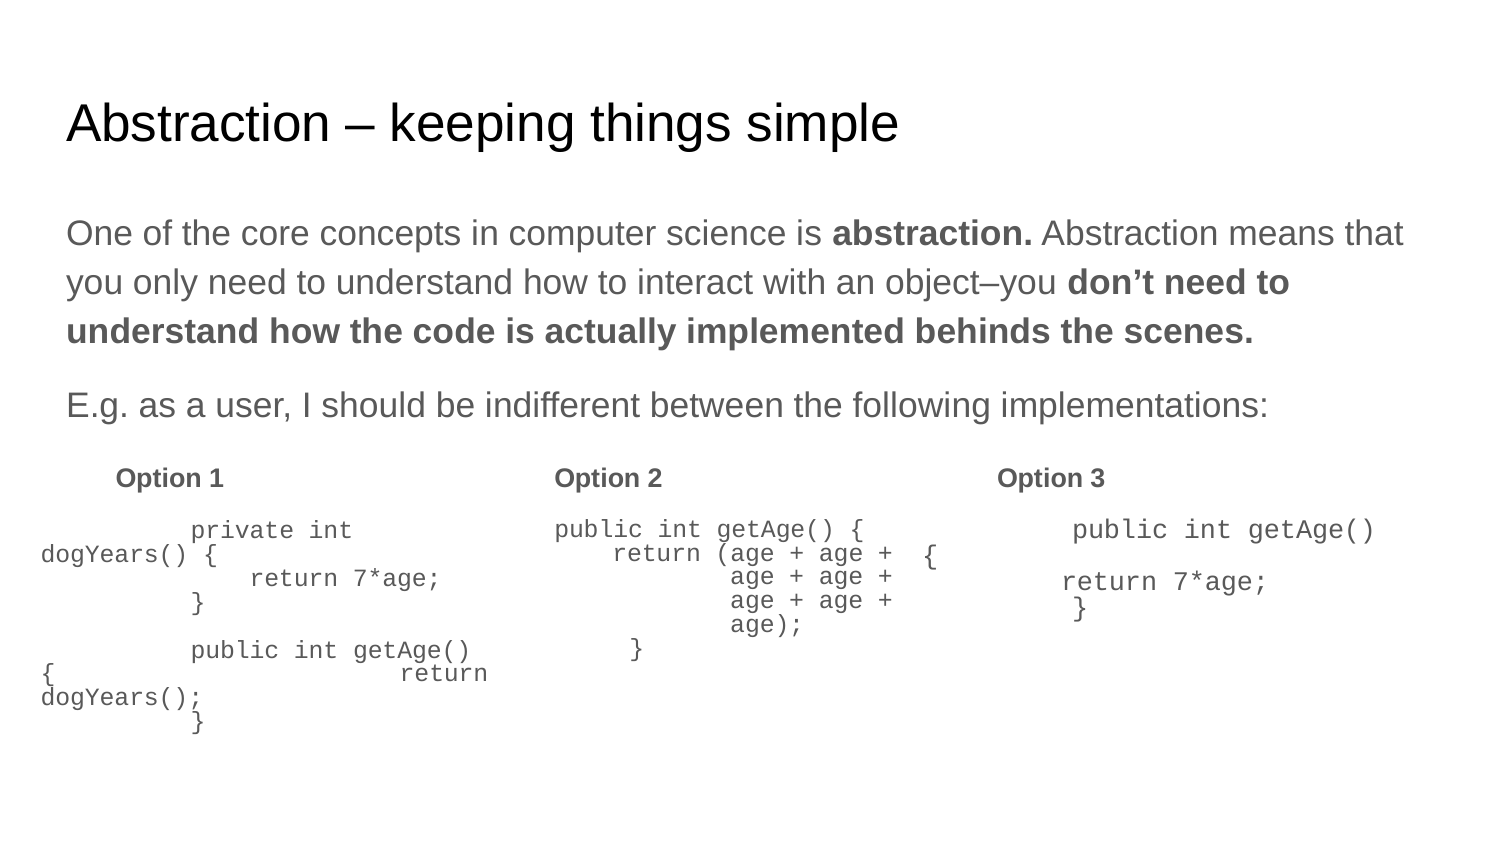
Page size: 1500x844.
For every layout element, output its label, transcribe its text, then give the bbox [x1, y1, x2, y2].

list Option 3 public int getAge() { return 7*age; } [907, 451, 1396, 728]
list Option 2 public int getAge() { return (age + age + age + age + age + age + age); } [464, 451, 907, 728]
list One of the core concepts in computer science is abstraction. Abstraction means that you only need to understand how to interact with an object–you don’t need to understand how the code is actually implemented behinds the scenes. E.g. as a user, I should be indifferent between the following implementations: [51, 189, 1449, 752]
list Option 1 private int dogYears() { return 7*age; } public int getAge() { return dogYears(); } [25, 451, 464, 728]
title Abstraction – keeping things simple [51, 72, 1449, 167]
